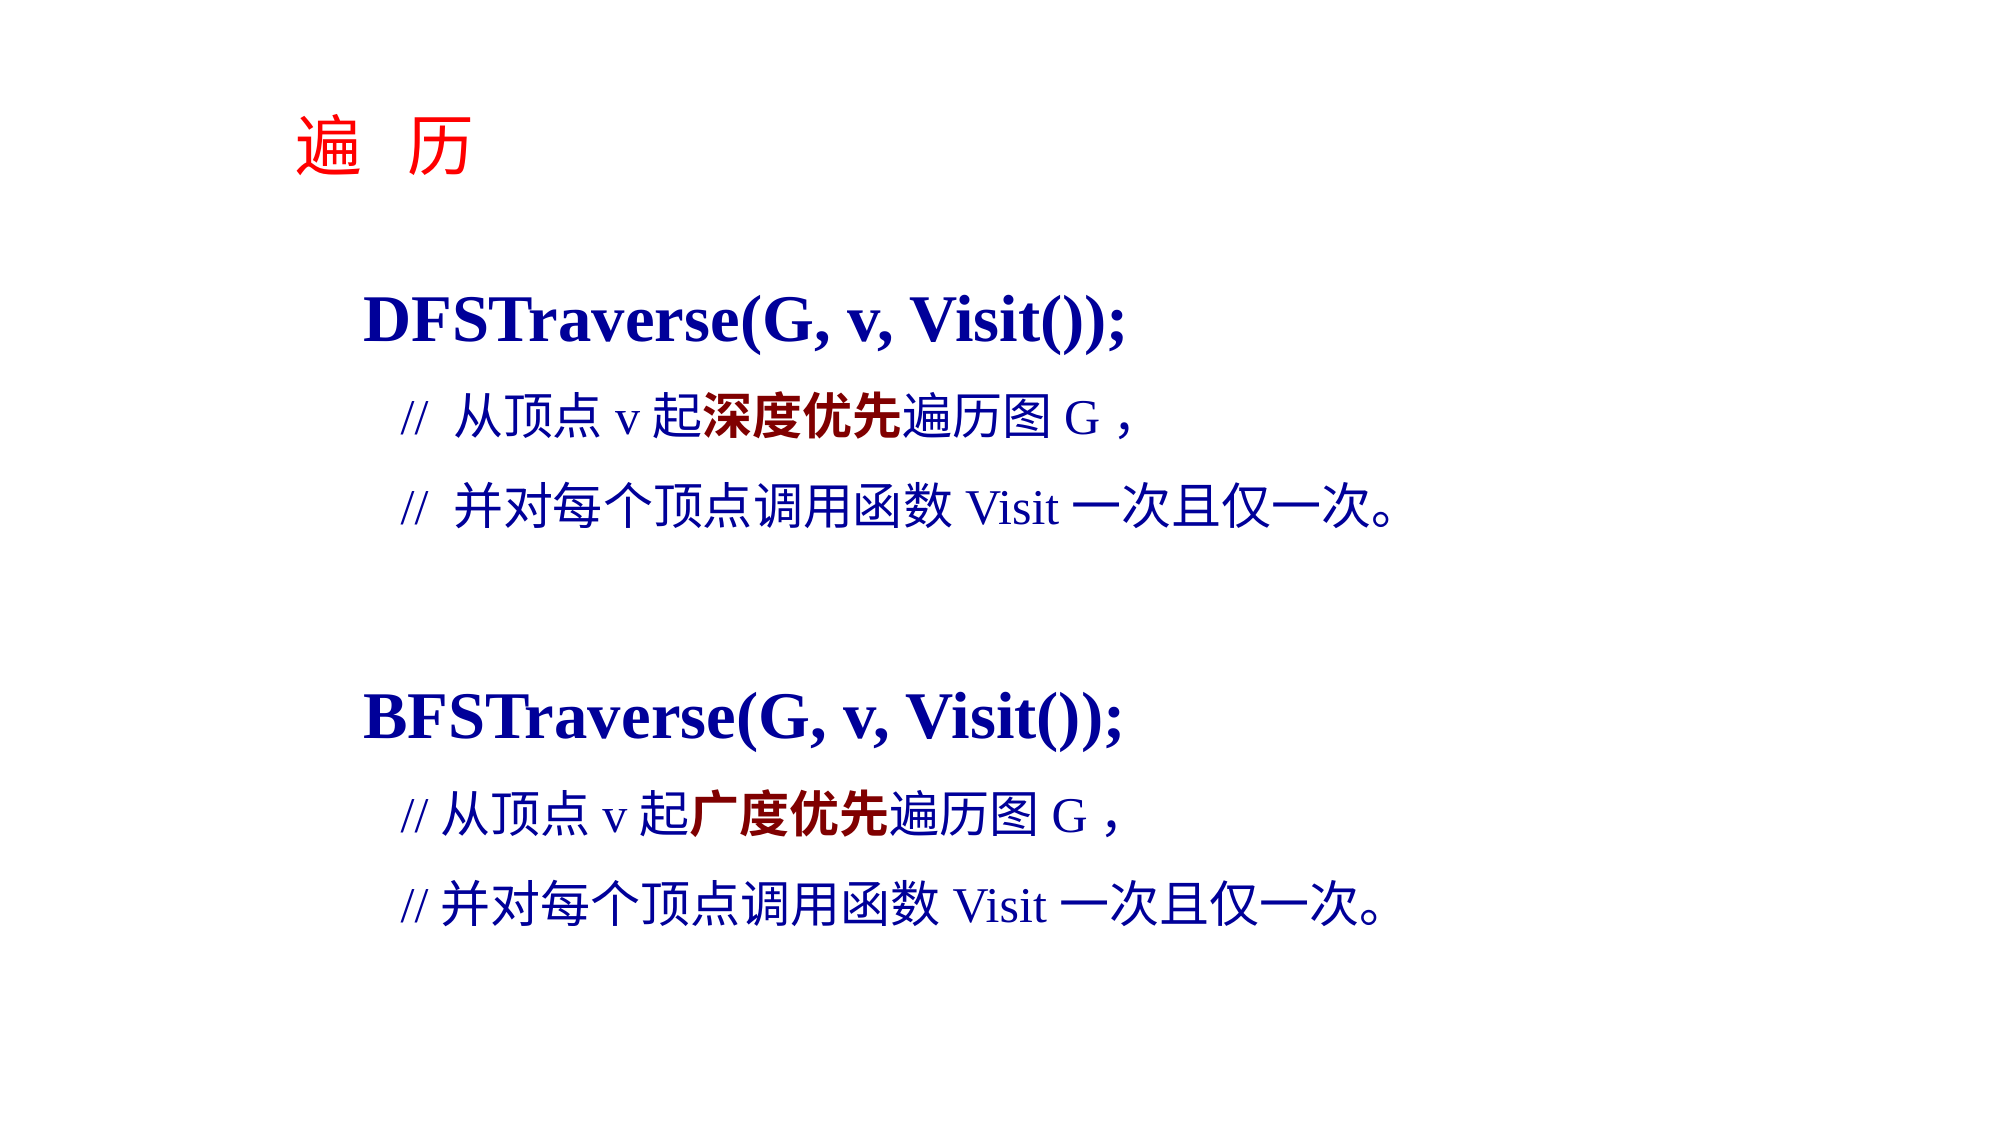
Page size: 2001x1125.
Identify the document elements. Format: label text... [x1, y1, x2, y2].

text_box 遍 历 [280, 96, 490, 192]
text_box DFSTraverse(G, v, Visit()); // 从顶点v起深度优先遍历图G， // 并对每个顶点调用函数Visit一次且仅一次。 [348, 227, 1437, 542]
text_box BFSTraverse(G, v, Visit()); //从顶点v起广度优先遍历图G， //并对每个顶点调用函数Visit一次且仅一次。 [348, 624, 1424, 940]
